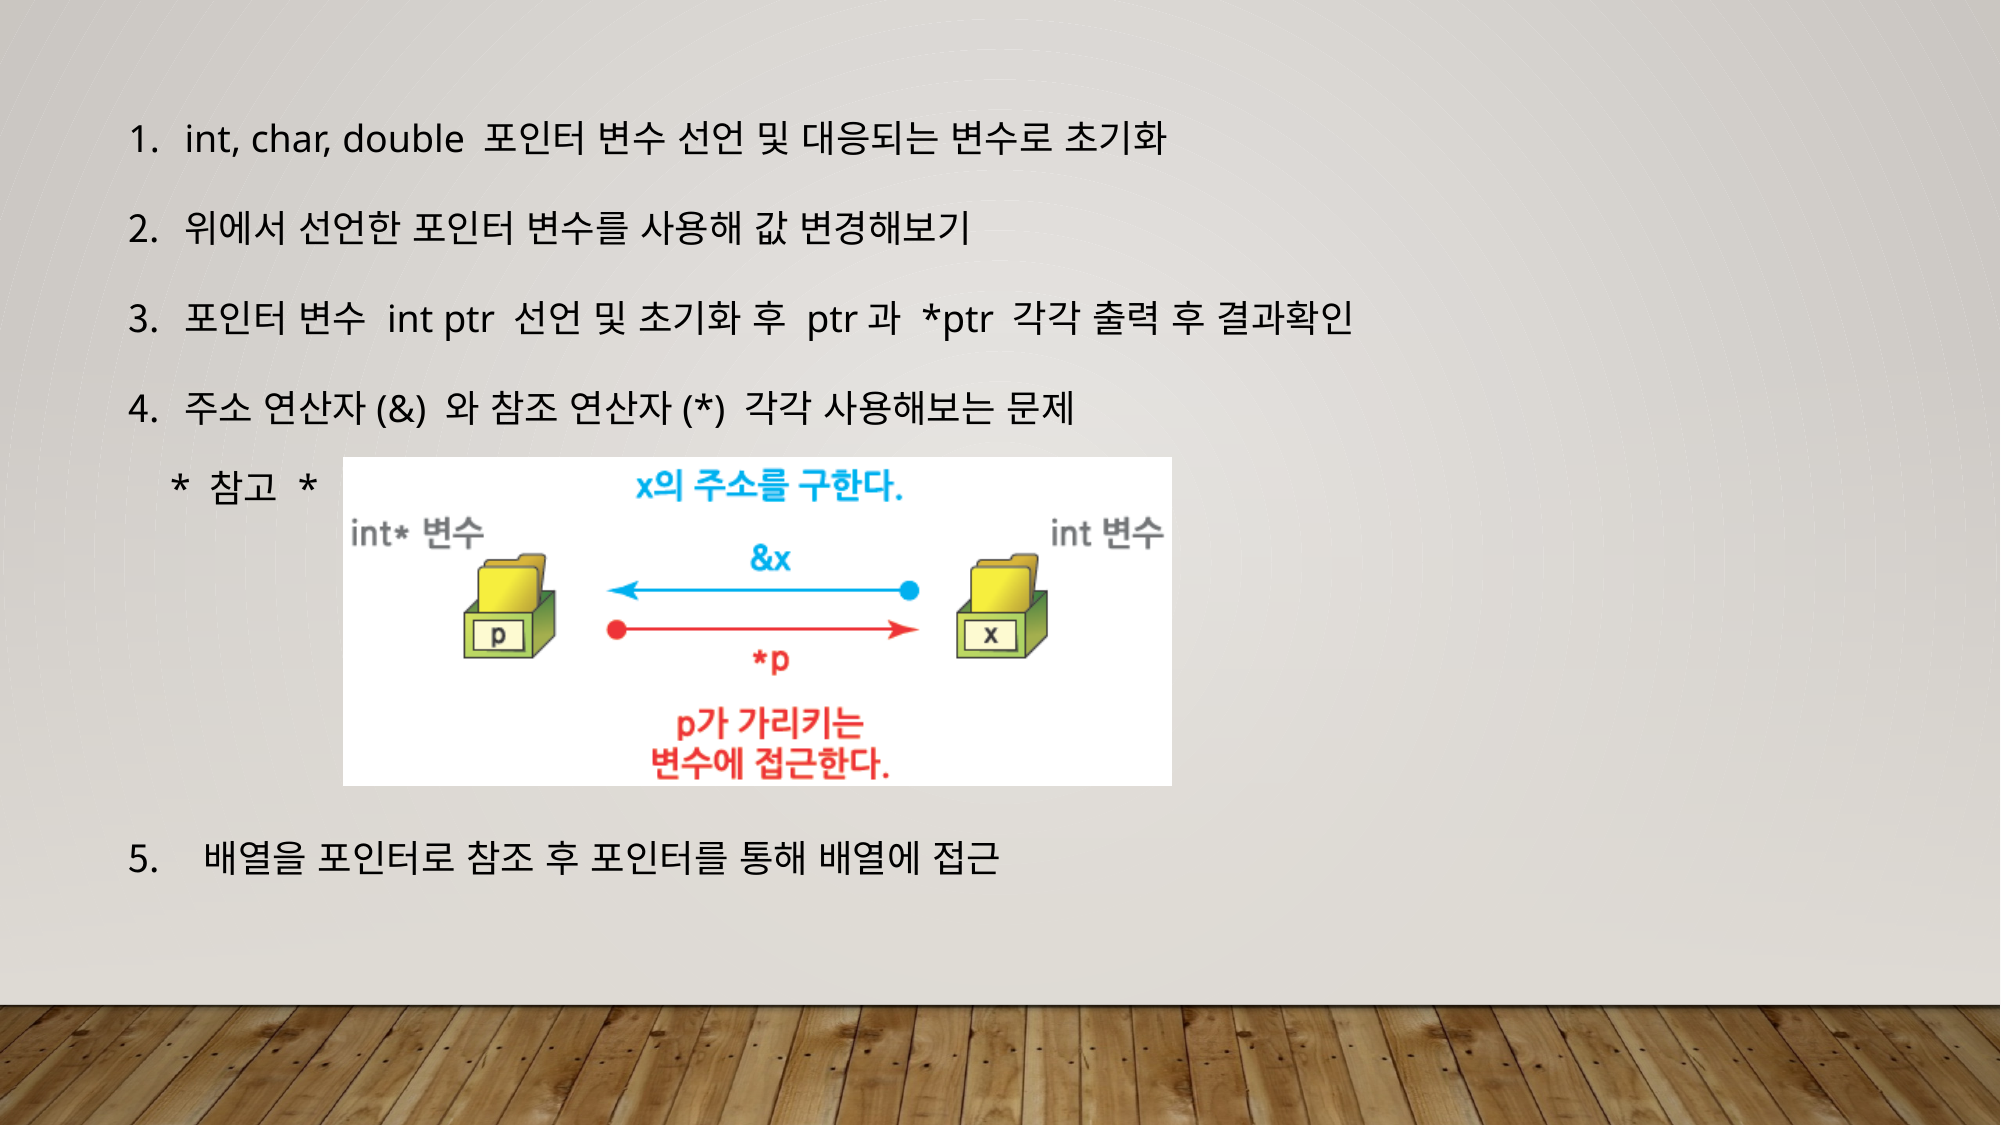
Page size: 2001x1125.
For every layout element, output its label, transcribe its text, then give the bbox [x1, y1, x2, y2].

picture [0, 1005, 2000, 1125]
picture [343, 457, 1172, 786]
text_box * 참고 * [155, 457, 334, 518]
text_box int, char, double 포인터 변수 선언 및 대응되는 변수로 초기화 위에서 선언한 포인터 변수를 사용해 값 변경해보기 포인터 변수 int ptr 선언 및 초기화 후 ptr과 *ptr 각각 출력 후 결과확인 주소 연산자(&) 와 참조 연산자(*) 각각 사용해보는 문제 배열을 포인터로 참조 후 포인터를 통해 배열에 접근 [113, 62, 1831, 888]
